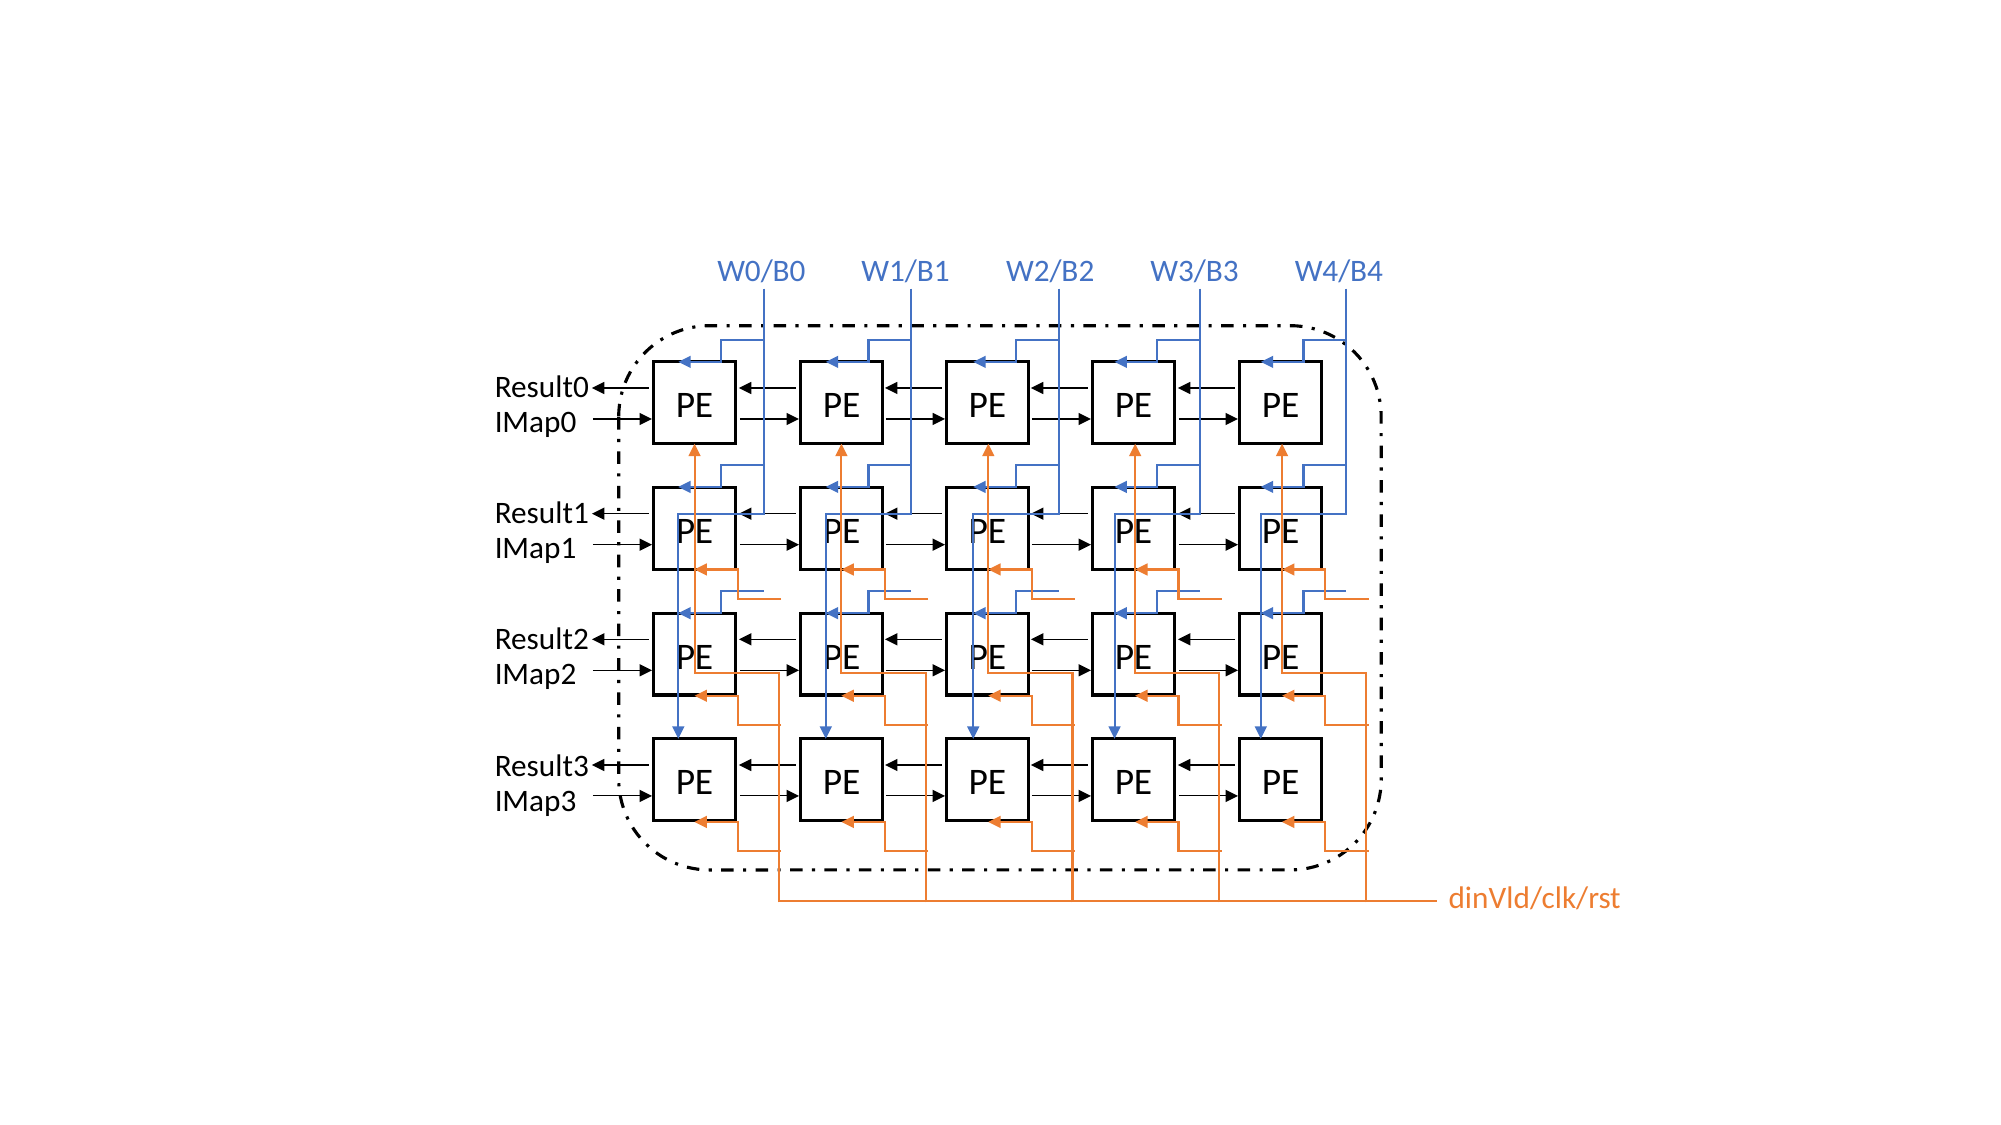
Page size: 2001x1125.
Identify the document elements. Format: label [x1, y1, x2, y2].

text_box [479, 242, 1652, 923]
